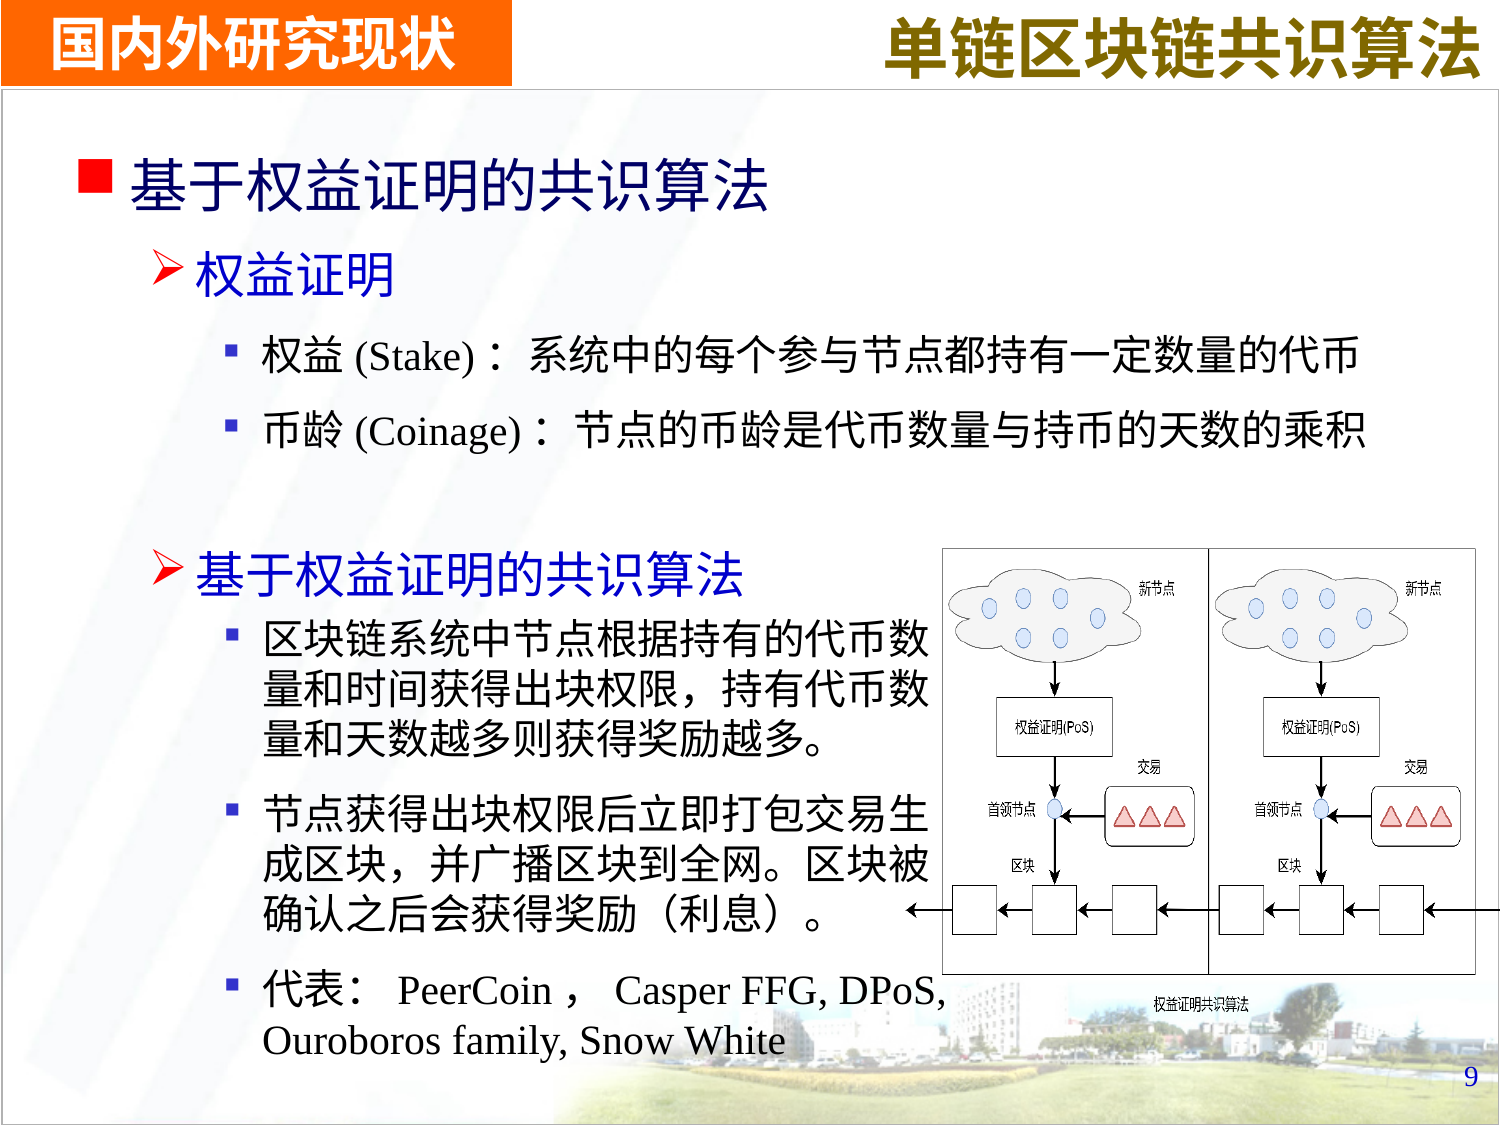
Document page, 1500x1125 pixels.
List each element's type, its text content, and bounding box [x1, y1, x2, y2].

text_box 区块链系统中节点根据持有的代币数量和时间获得出块权限，持有代币数量和天数越多则获得奖励越多。 节点获得出块权限后立即打包交易生成区块，并广播区块到全网。区块被确认之后会获得奖励（利息）。 代表：PeerCoin，Casper FFG, DPoS, Ouroboros family, Snow White [59, 617, 964, 1071]
picture [3, 90, 1500, 1124]
title 国内外研究现状 [1, 1, 512, 86]
text_box 单链区块链共识算法 [868, 1, 1500, 95]
slide_number 9 [1181, 1049, 1495, 1125]
